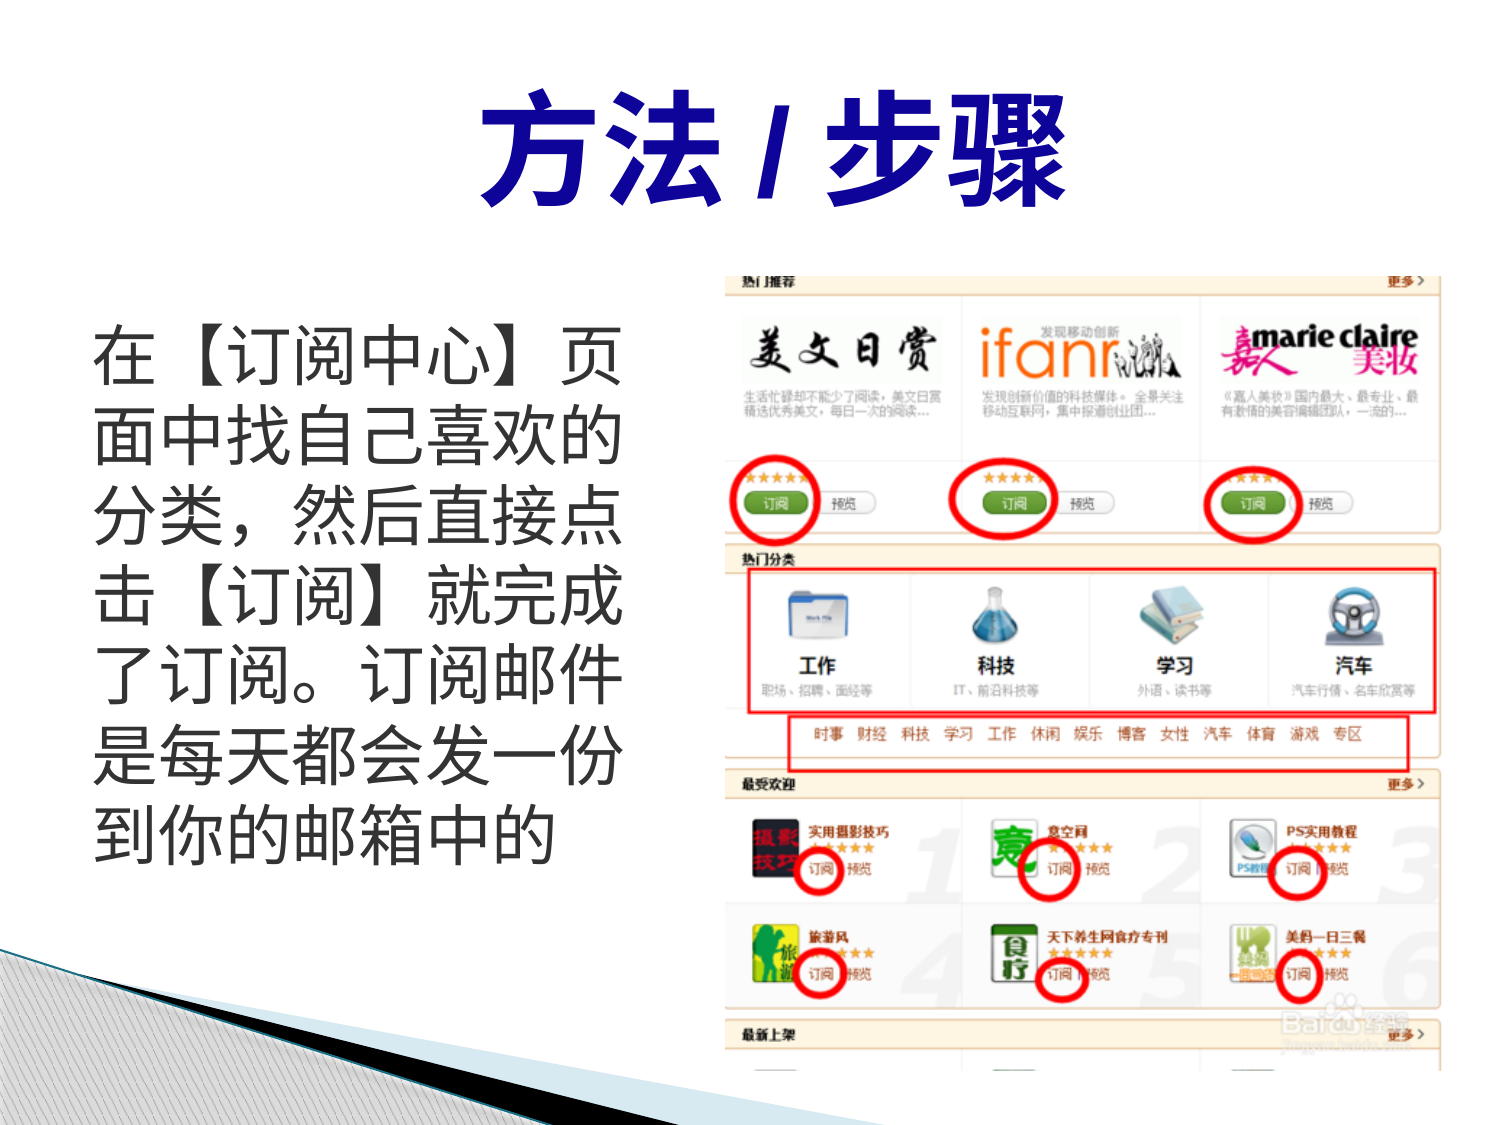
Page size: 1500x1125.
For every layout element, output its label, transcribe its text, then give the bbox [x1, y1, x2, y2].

picture [724, 276, 1451, 1071]
text_box 方法/步骤 [461, 63, 1087, 229]
text_box 在【订阅中心】页面中找自己喜欢的分类，然后直接点击【订阅】就完成了订阅。订阅邮件是每天都会发一份到你的邮箱中的 [76, 306, 693, 961]
